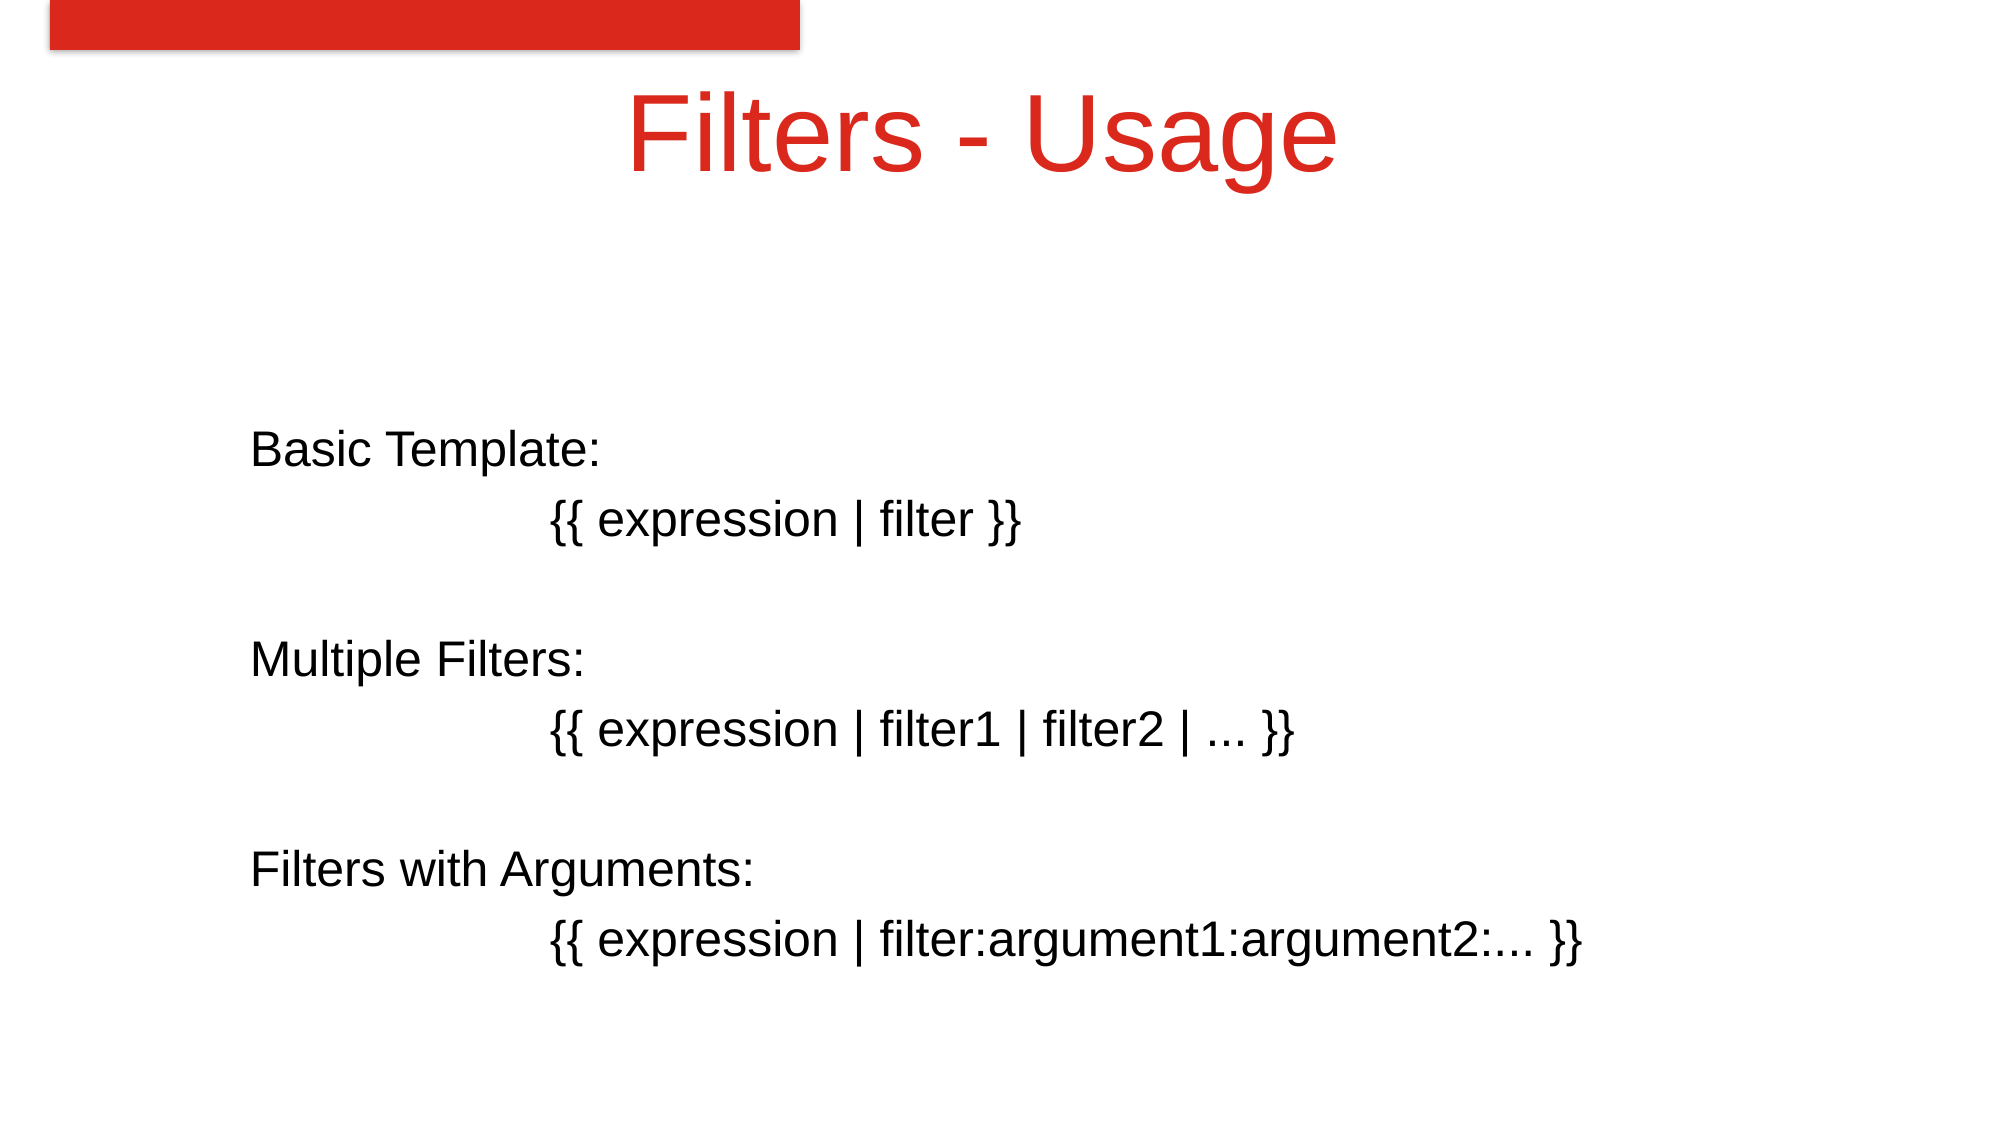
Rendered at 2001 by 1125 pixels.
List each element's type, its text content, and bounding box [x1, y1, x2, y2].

title Filters - Usage [249, 53, 1718, 201]
subtitle Basic Template: {{ expression | filter }} Multiple Filters: {{ expression | filter1 | filter2 | ... }} Filters with Arguments: {{ expression | filter:argument1:argument2:... }} [249, 416, 1870, 1038]
